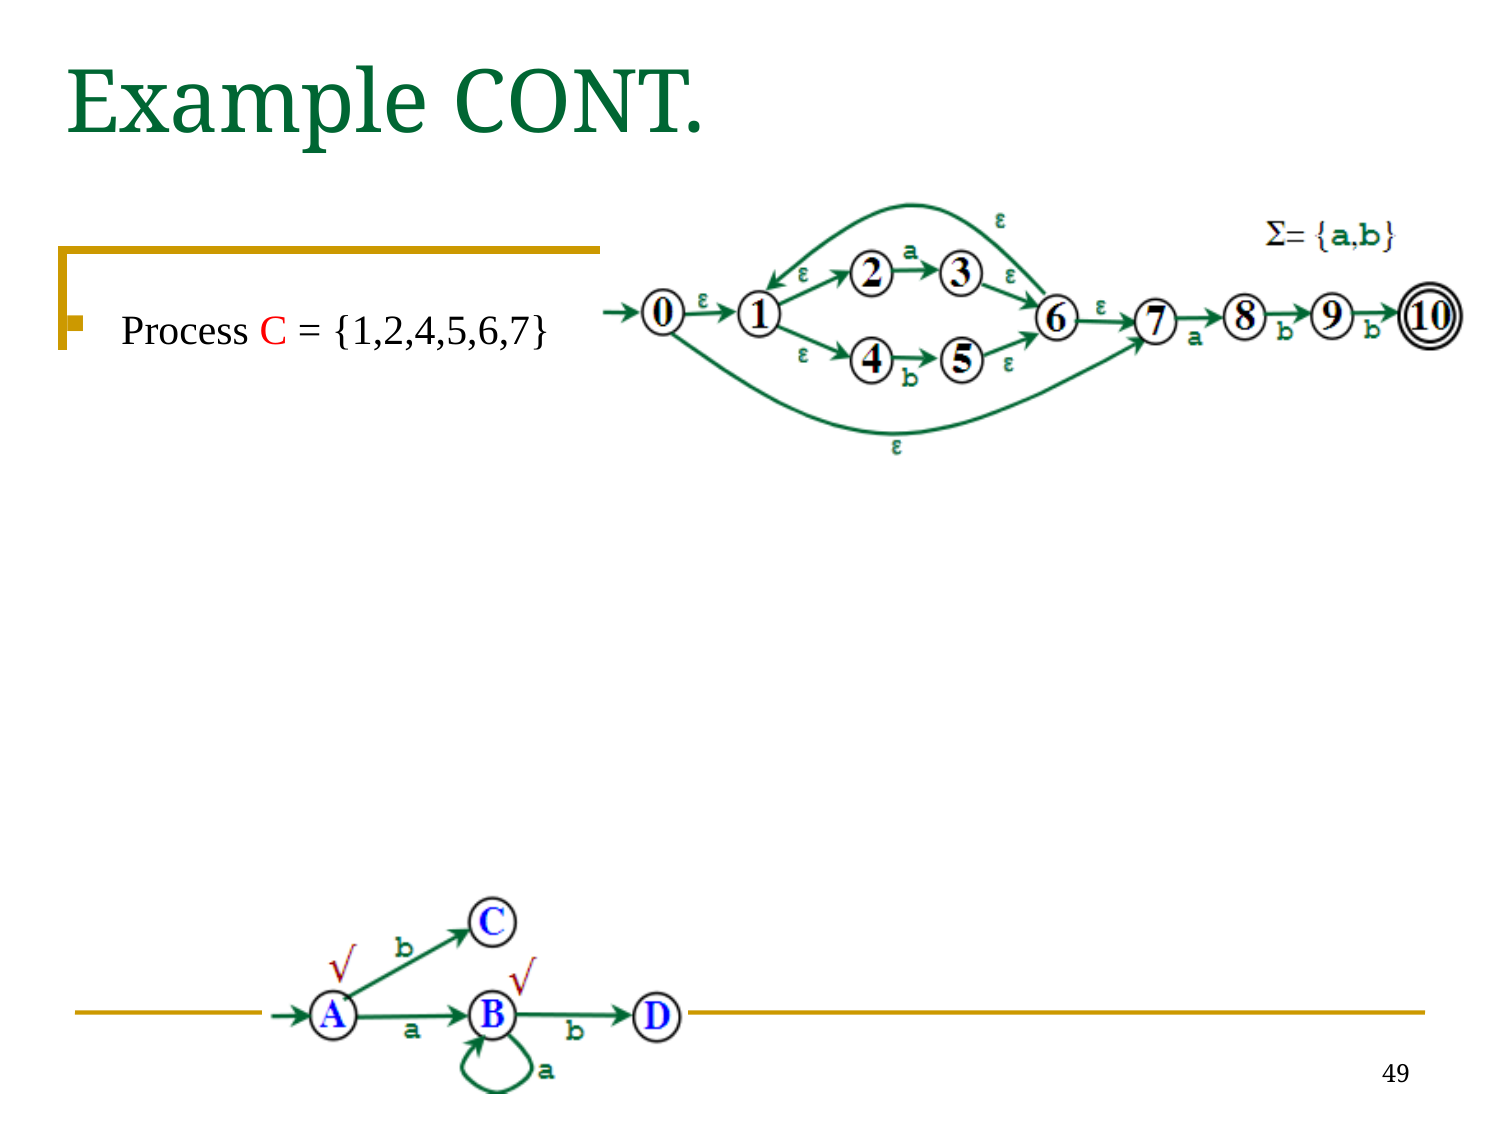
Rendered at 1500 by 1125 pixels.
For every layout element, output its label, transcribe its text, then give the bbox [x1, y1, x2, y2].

title Example CONT. [50, 37, 1475, 175]
slide_number 49 [1074, 1023, 1426, 1100]
picture [262, 891, 688, 1094]
list Process C = {1,2,4,5,6,7} [50, 295, 1475, 1038]
picture [599, 187, 1476, 468]
